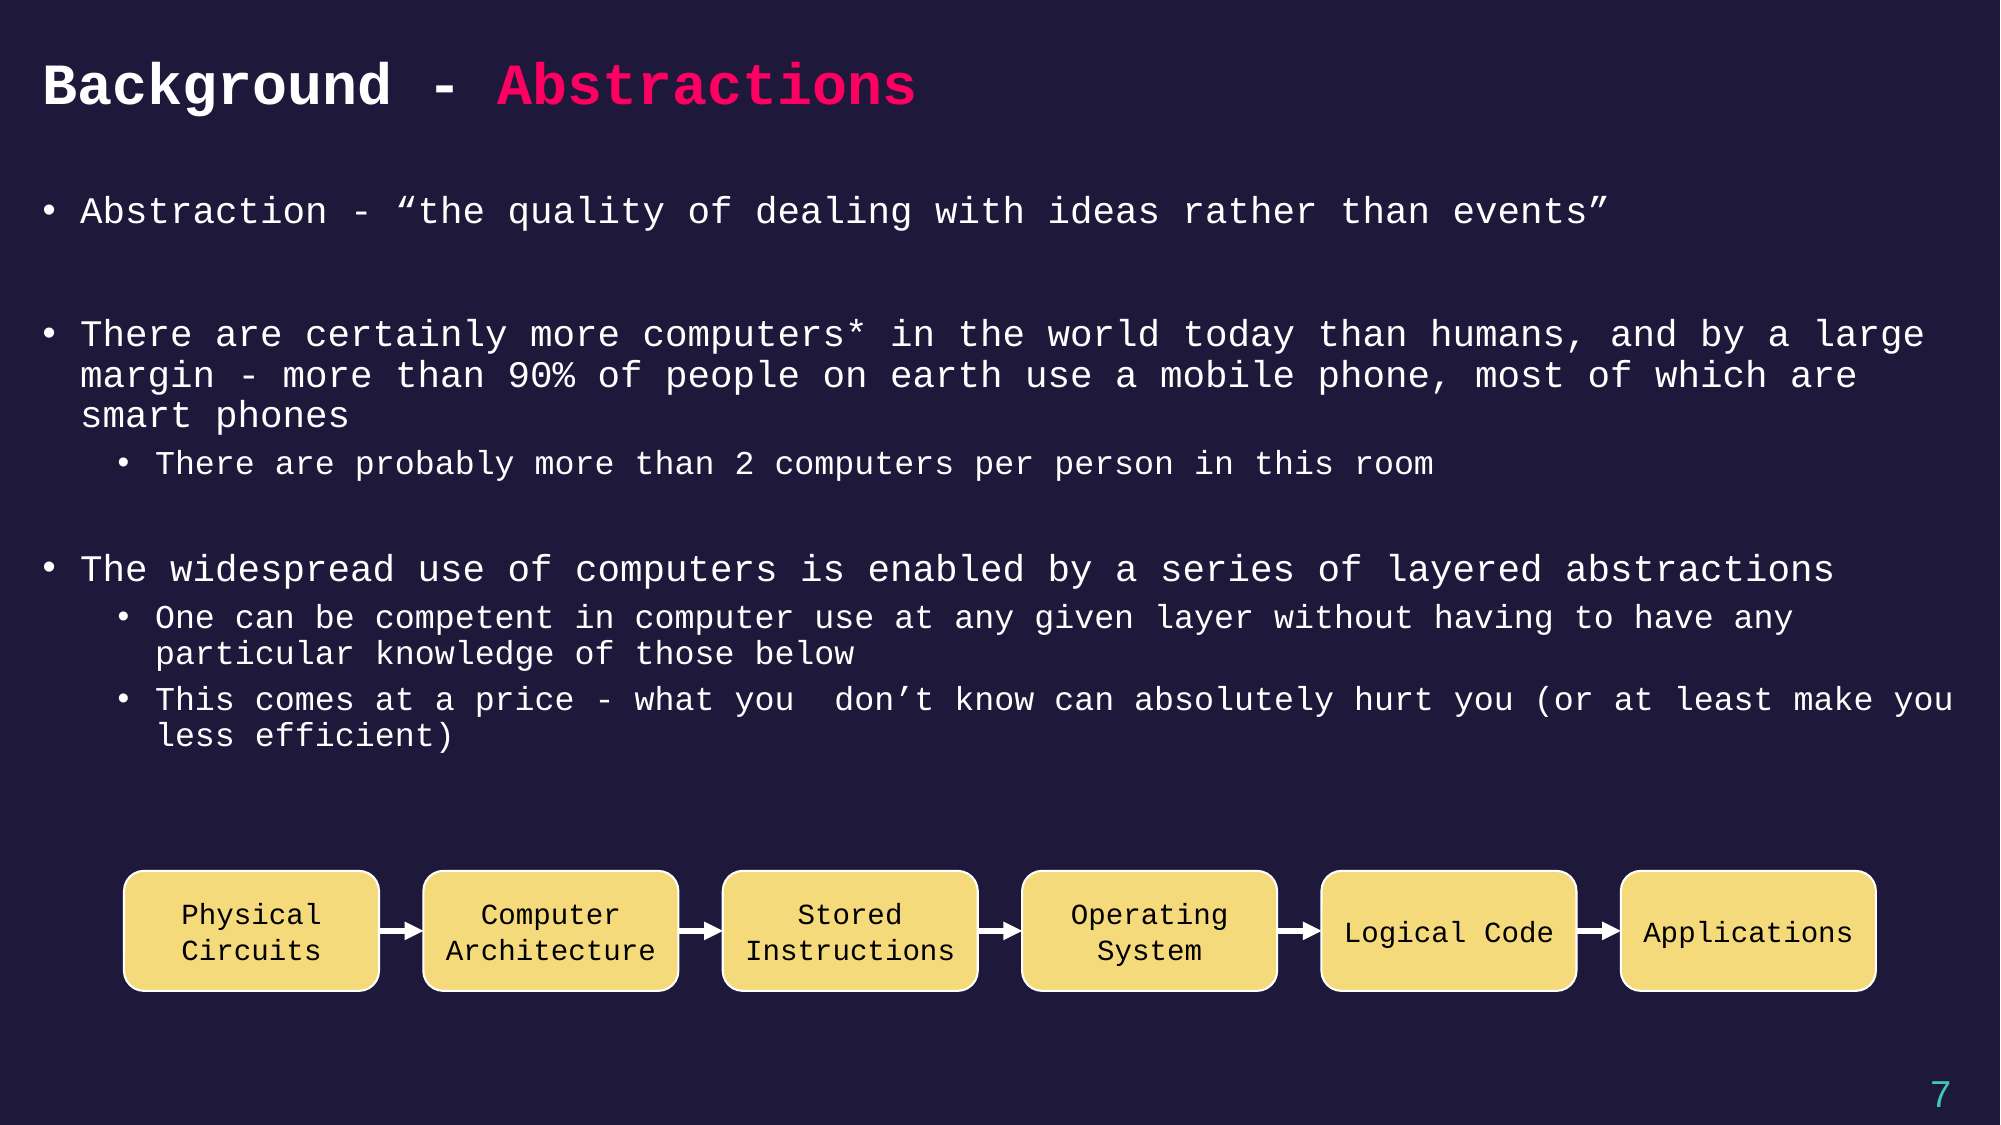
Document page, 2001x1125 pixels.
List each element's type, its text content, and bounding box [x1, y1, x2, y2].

list Abstraction - “the quality of dealing with ideas rather than events” There are certainly more computers* in the world today than humans, and by a large margin - more than 90% of people on earth use a mobile phone, most of which are smart phones There are probably more than 2 computers per person in this room The widespread use of computers is enabled by a series of layered abstractions One can be competent in computer use at any given layer without having to have any particular knowledge of those below This comes at a price - what you don’t know can absolutely hurt you (or at least make you less efficient) [27, 184, 1973, 814]
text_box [124, 870, 1876, 991]
title Background - Abstractions [27, 29, 1973, 142]
